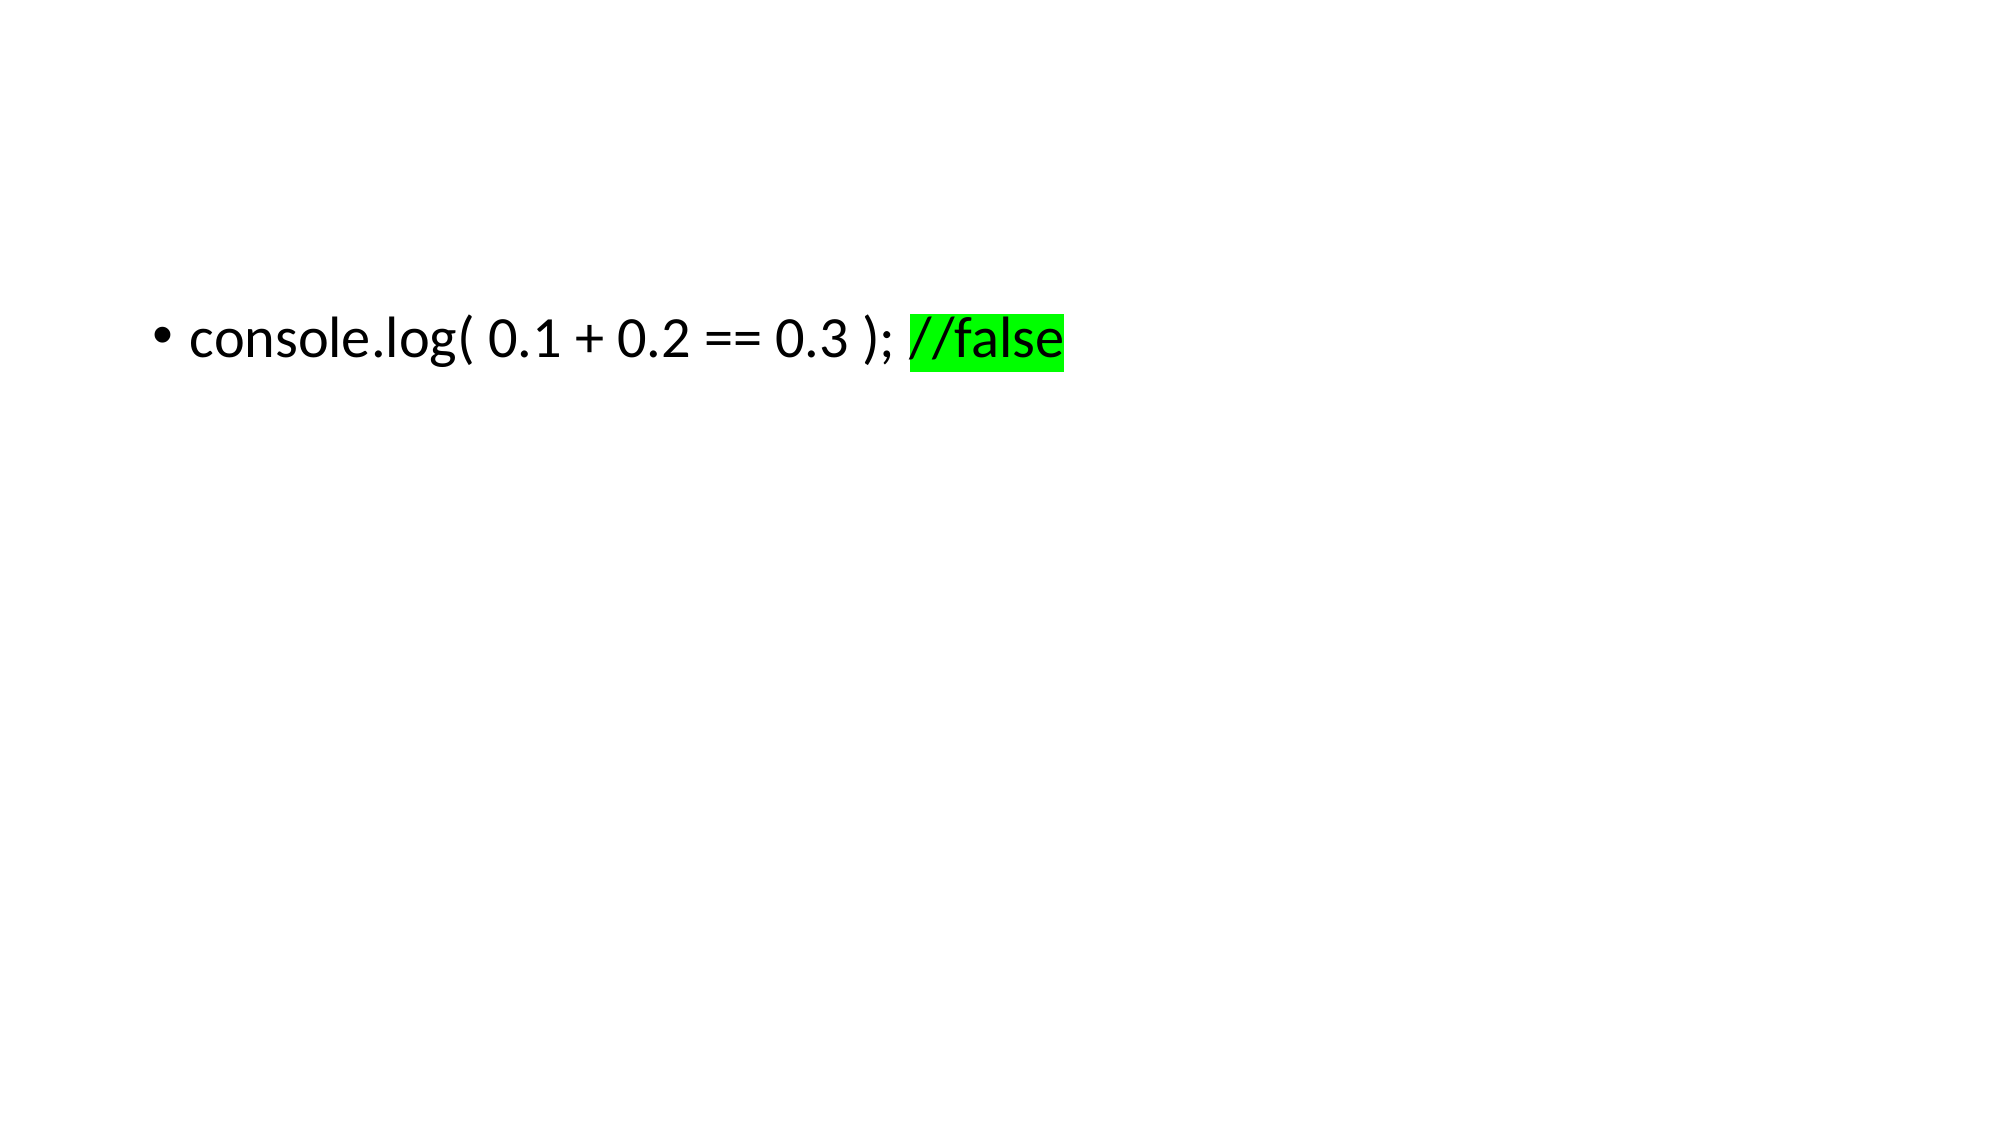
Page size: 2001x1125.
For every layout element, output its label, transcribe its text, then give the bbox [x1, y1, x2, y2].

list console.log( 0.1 + 0.2 == 0.3 ); //false [137, 299, 1863, 1014]
